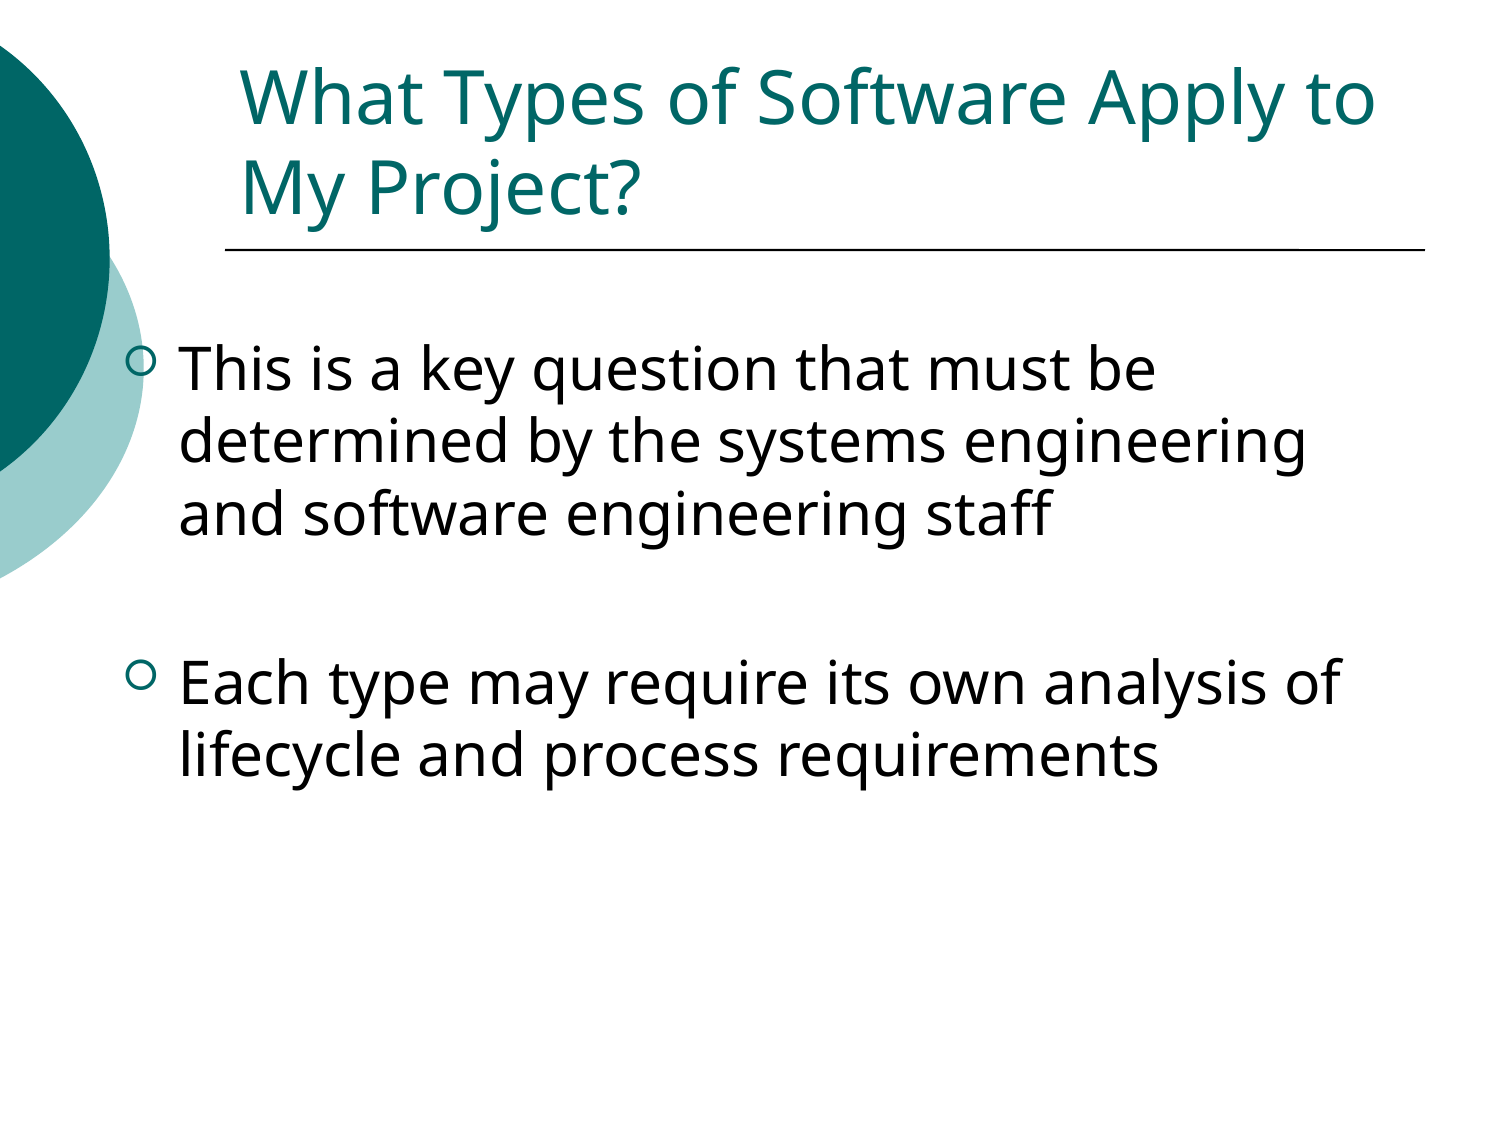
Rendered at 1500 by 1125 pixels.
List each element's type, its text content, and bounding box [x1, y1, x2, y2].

title What Types of Software Apply to My Project? [224, 49, 1425, 237]
list This is a key question that must be determined by the systems engineering and software engineering staff Each type may require its own analysis of lifecycle and process requirements [107, 322, 1388, 1000]
